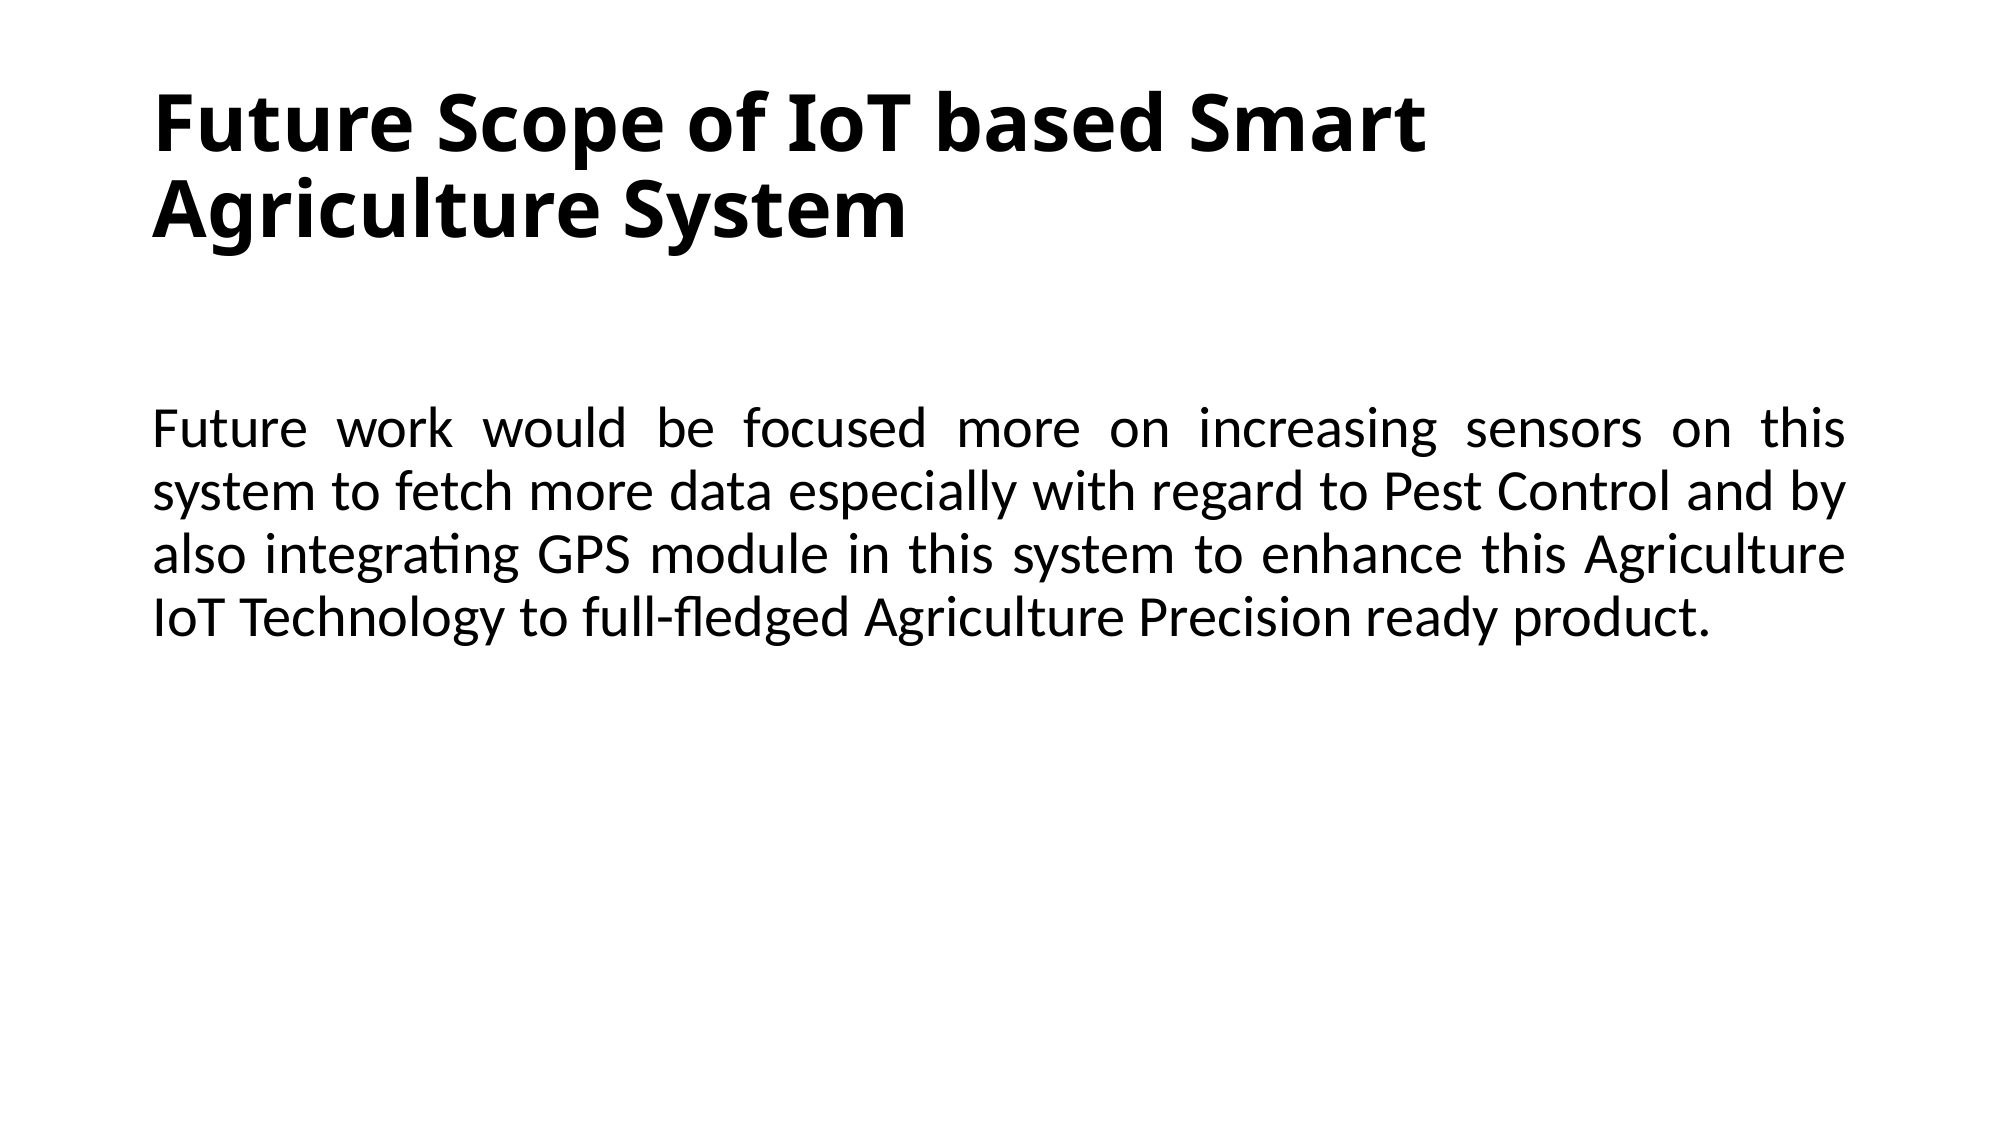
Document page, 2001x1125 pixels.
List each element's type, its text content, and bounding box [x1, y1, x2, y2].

list Future work would be focused more on increasing sensors on this system to fetch more data especially with regard to Pest Control and by also integrating GPS module in this system to enhance this Agriculture IoT Technology to full-fledged Agriculture Precision ready product. [137, 299, 1863, 1014]
title Future Scope of IoT based Smart Agriculture System [137, 59, 1863, 278]
